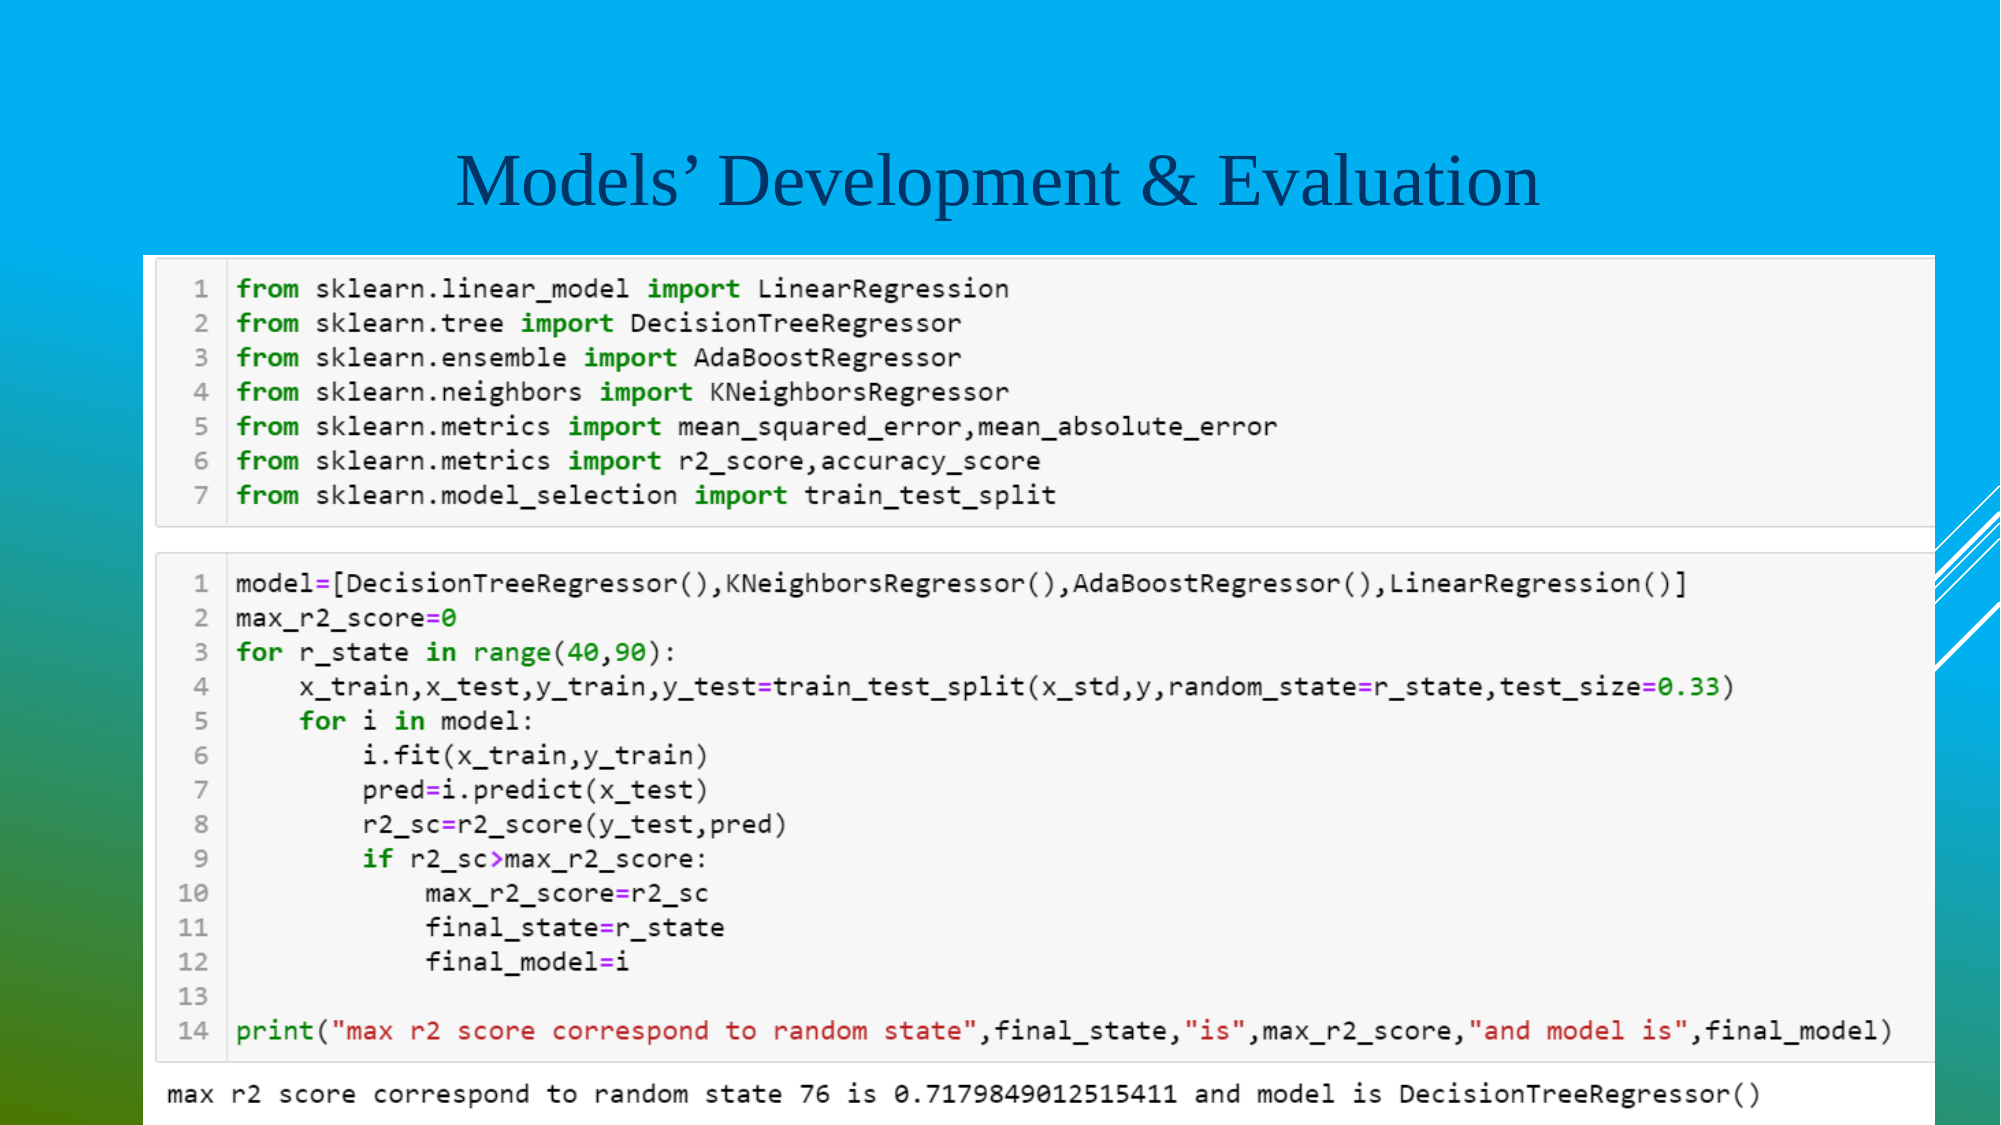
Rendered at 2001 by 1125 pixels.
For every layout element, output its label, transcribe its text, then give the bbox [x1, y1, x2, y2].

text_box Models’ Development & Evaluation [440, 123, 1624, 229]
picture [142, 256, 1935, 1125]
